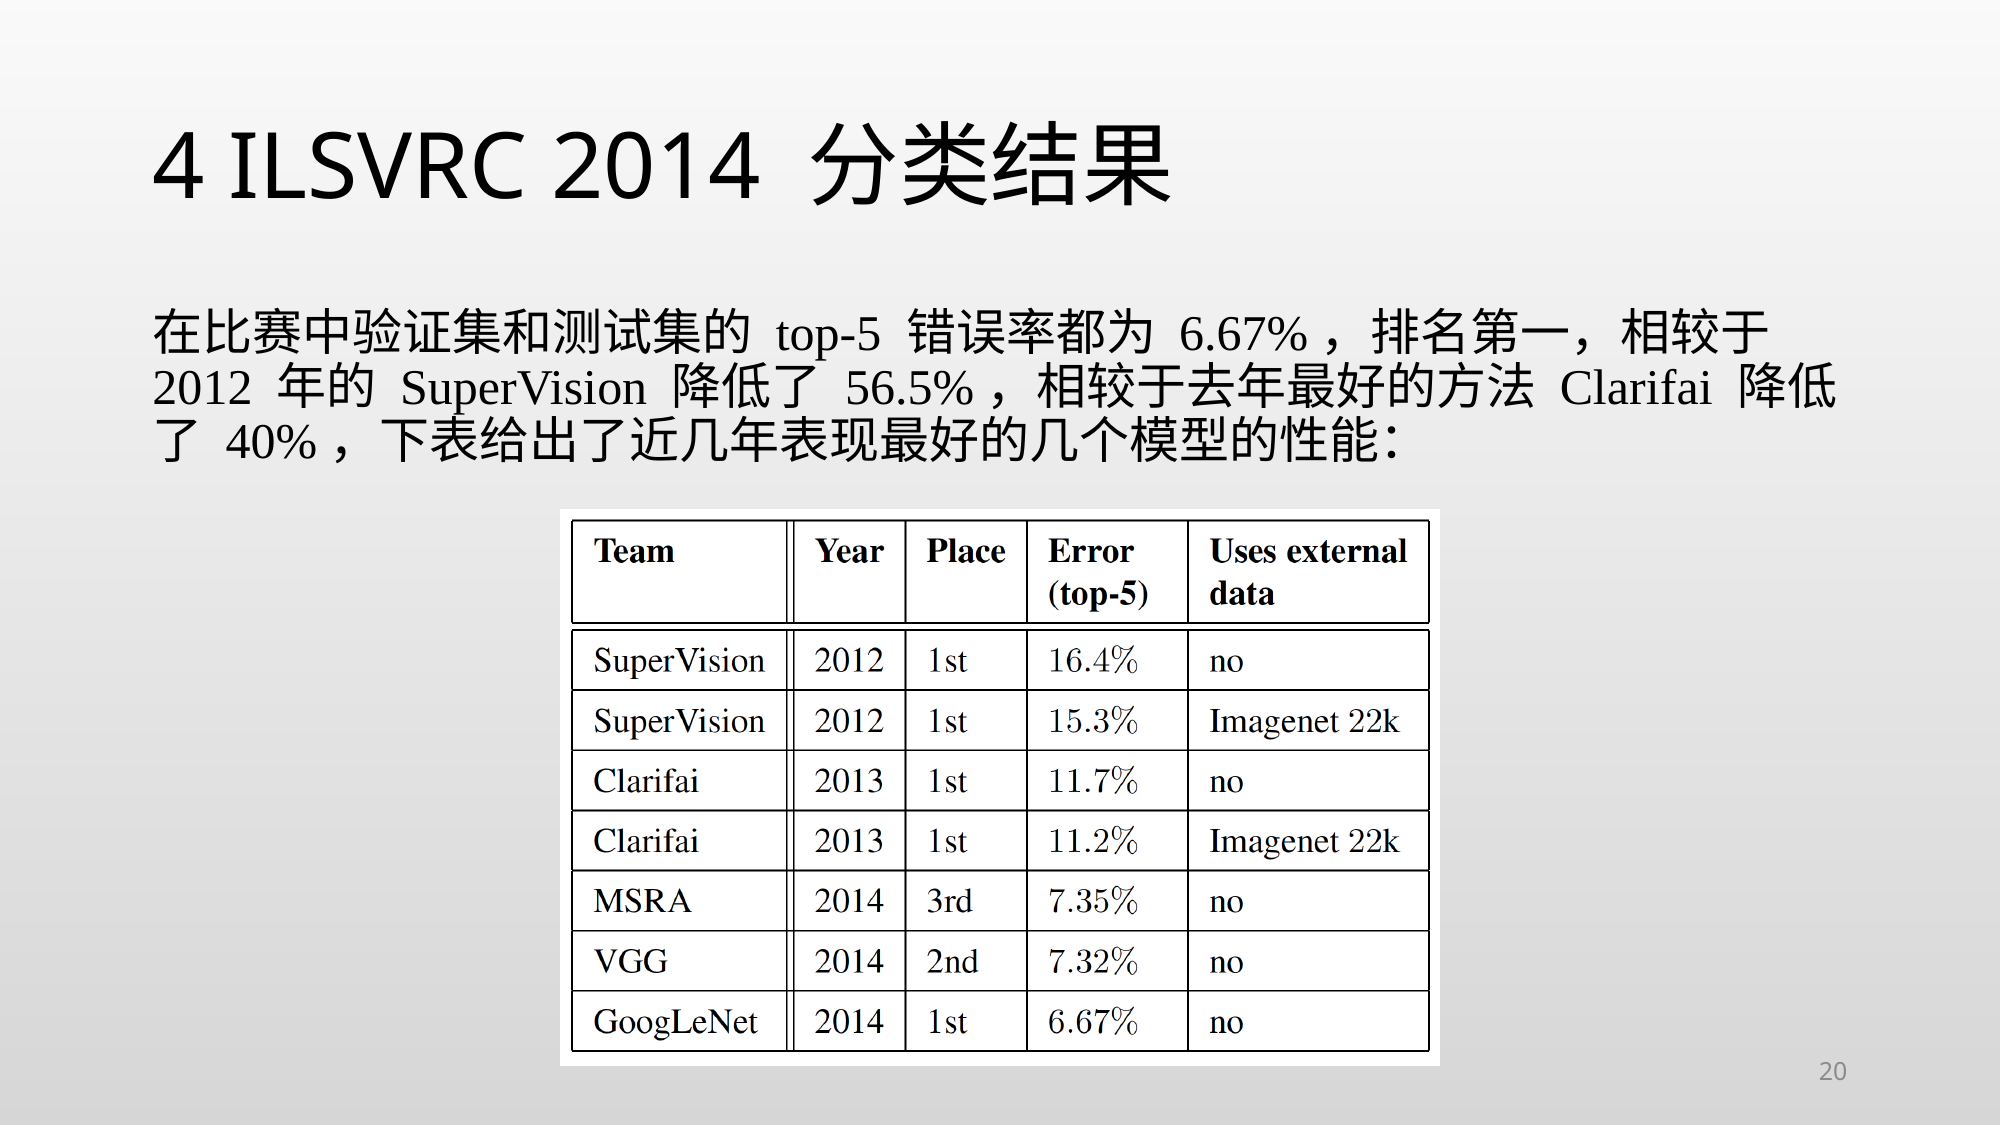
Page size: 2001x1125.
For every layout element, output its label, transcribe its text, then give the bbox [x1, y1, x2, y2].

list 在比赛中验证集和测试集的 top-5 错误率都为 6.67%，排名第一，相较于 2012 年的 SuperVision 降低了 56.5%，相较于去年最好的方法 Clarifai 降低了 40%，下表给出了近几年表现最好的几个模型的性能： [137, 299, 1863, 1014]
slide_number 20 [1412, 1042, 1863, 1103]
picture [560, 509, 1440, 1066]
title 4 ILSVRC 2014 分类结果 [137, 59, 1863, 278]
